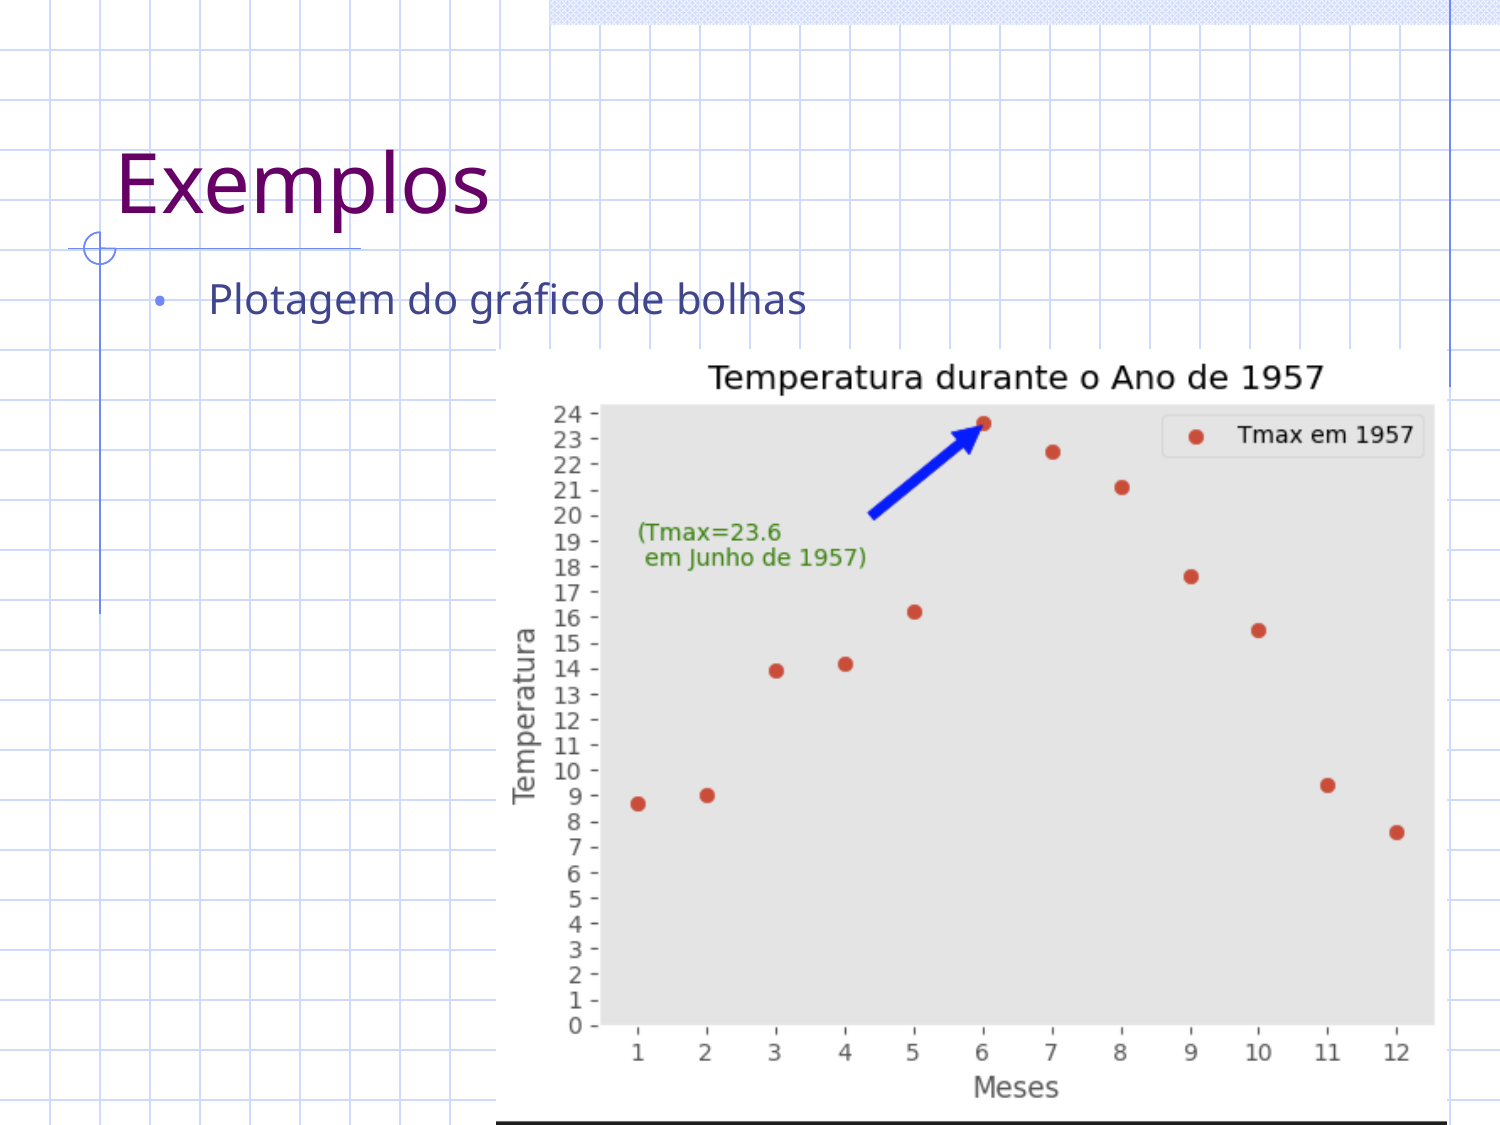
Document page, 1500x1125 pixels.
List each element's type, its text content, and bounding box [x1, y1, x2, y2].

picture [1451, 0, 1500, 25]
list Plotagem do gráfico de bolhas [137, 265, 1413, 941]
picture [496, 349, 1448, 1125]
picture [549, 0, 1449, 25]
title Exemplos [99, 50, 1447, 238]
